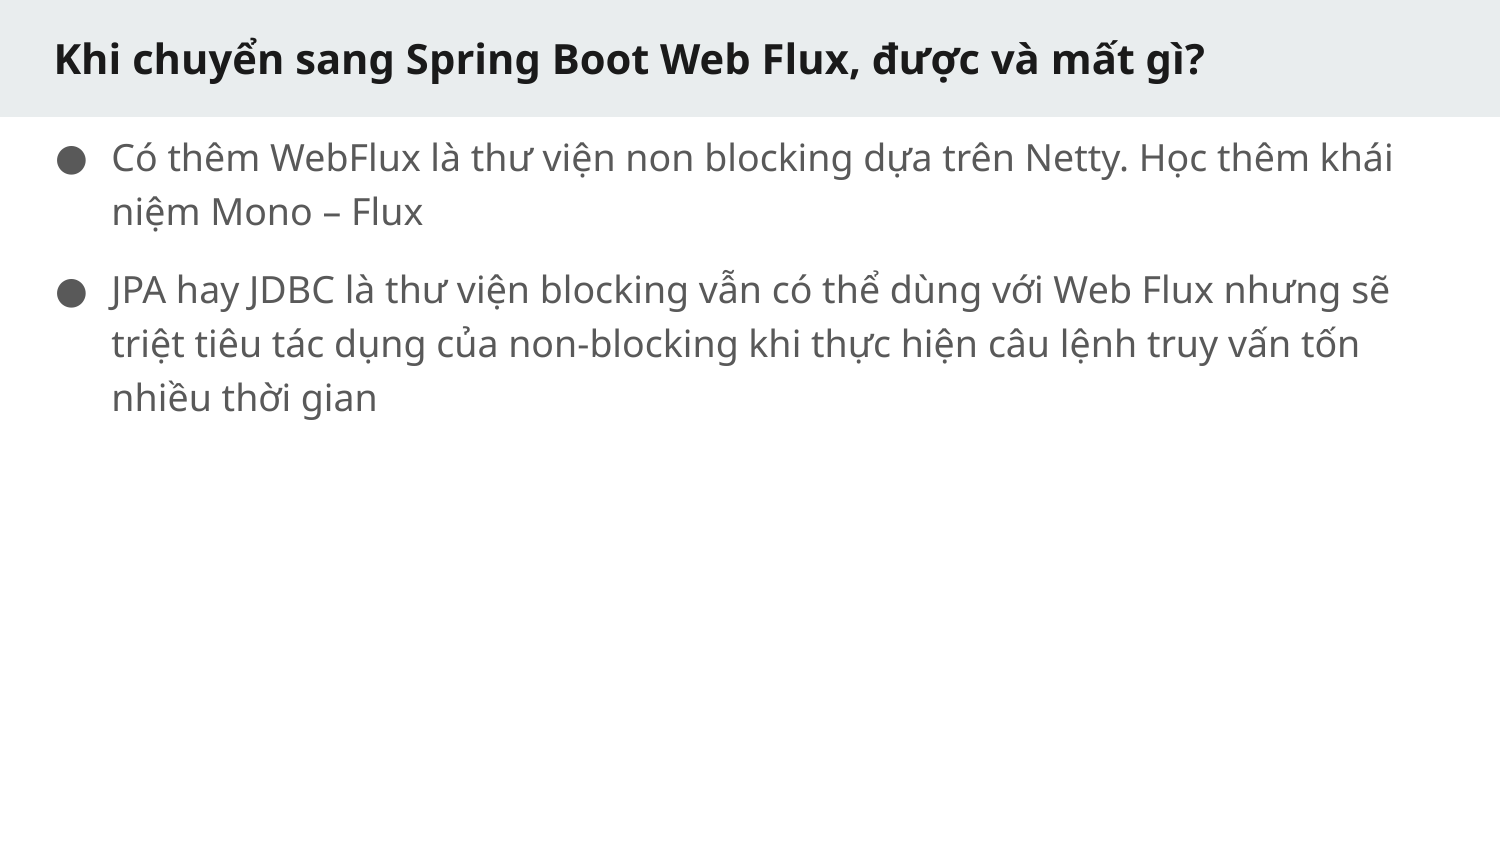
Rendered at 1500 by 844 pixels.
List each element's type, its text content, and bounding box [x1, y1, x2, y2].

list Có thêm WebFlux là thư viện non blocking dựa trên Netty. Học thêm khái niệm Mono – Flux JPA hay JDBC là thư viện blocking vẫn có thể dùng với Web Flux nhưng sẽ triệt tiêu tác dụng của non-blocking khi thực hiện câu lệnh truy vấn tốn nhiều thời gian [21, 109, 1469, 808]
title Khi chuyển sang Spring Boot Web Flux, được và mất gì? [38, 17, 1467, 106]
